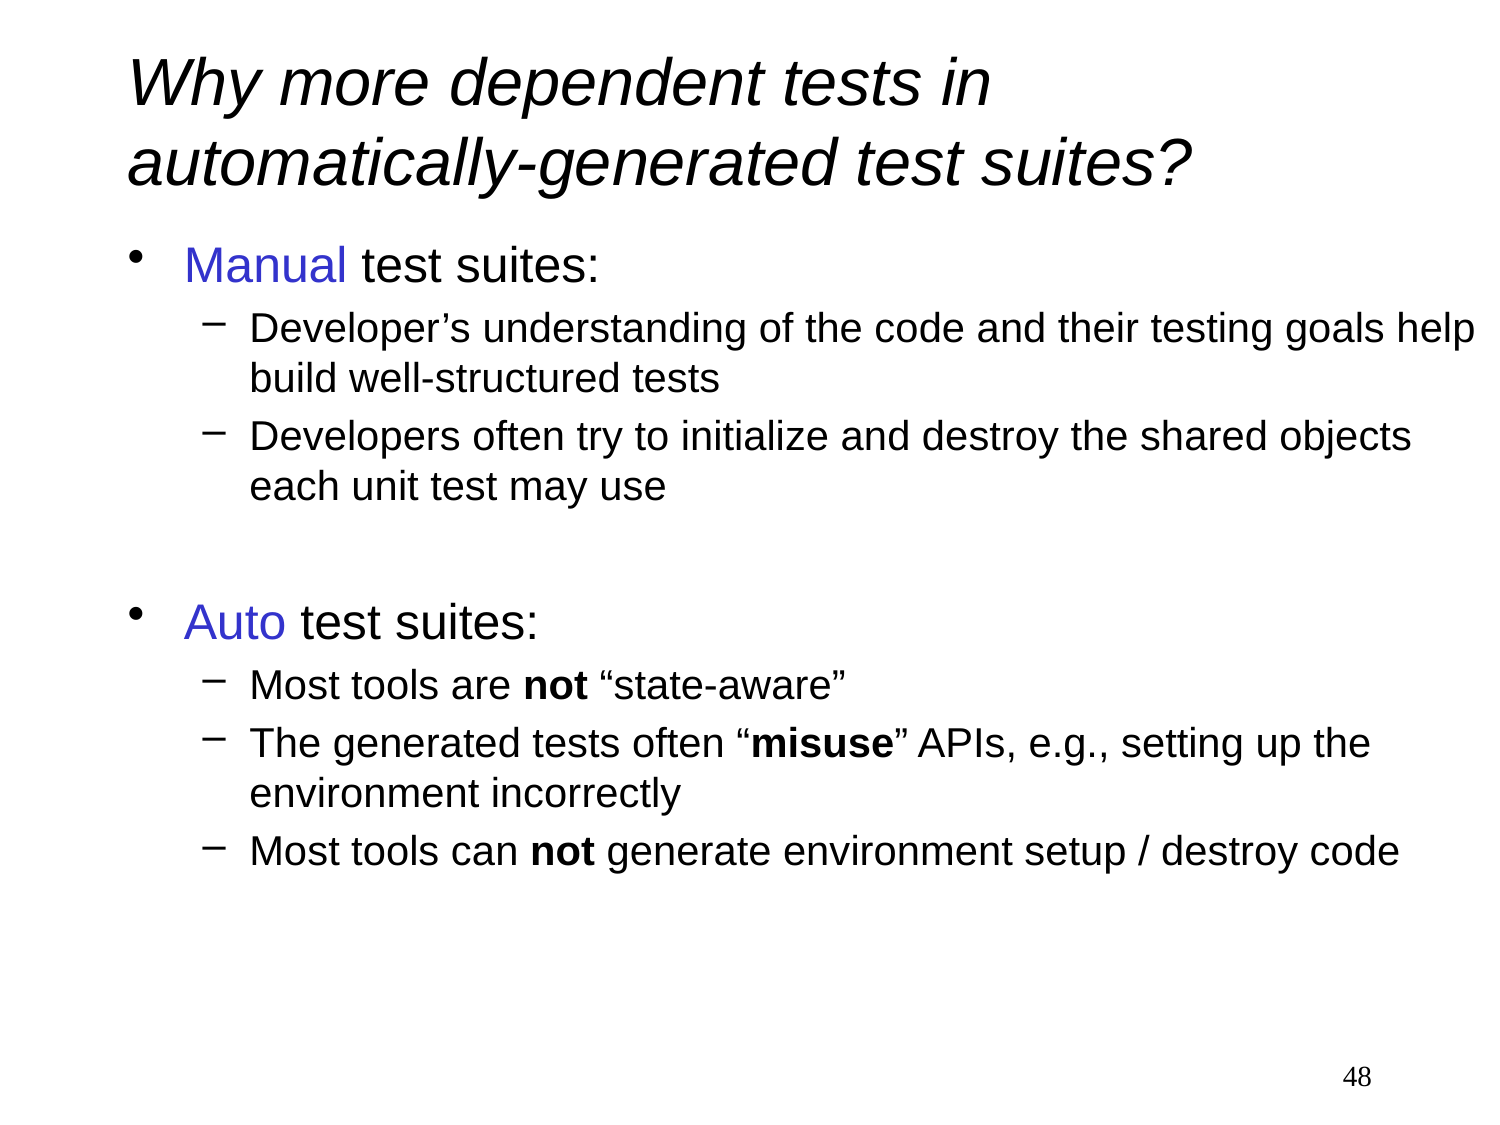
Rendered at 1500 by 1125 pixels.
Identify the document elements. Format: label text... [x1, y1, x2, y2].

list Manual test suites: Developer’s understanding of the code and their testing goals help build well-structured tests Developers often try to initialize and destroy the shared objects each unit test may use Auto test suites: Most tools are not “state-aware” The generated tests often “misuse” APIs, e.g., setting up the environment incorrectly Most tools can not generate environment setup / destroy code [112, 224, 1500, 963]
title Why more dependent tests in automatically-generated test suites? [112, 24, 1388, 213]
slide_number 48 [1074, 1049, 1388, 1125]
